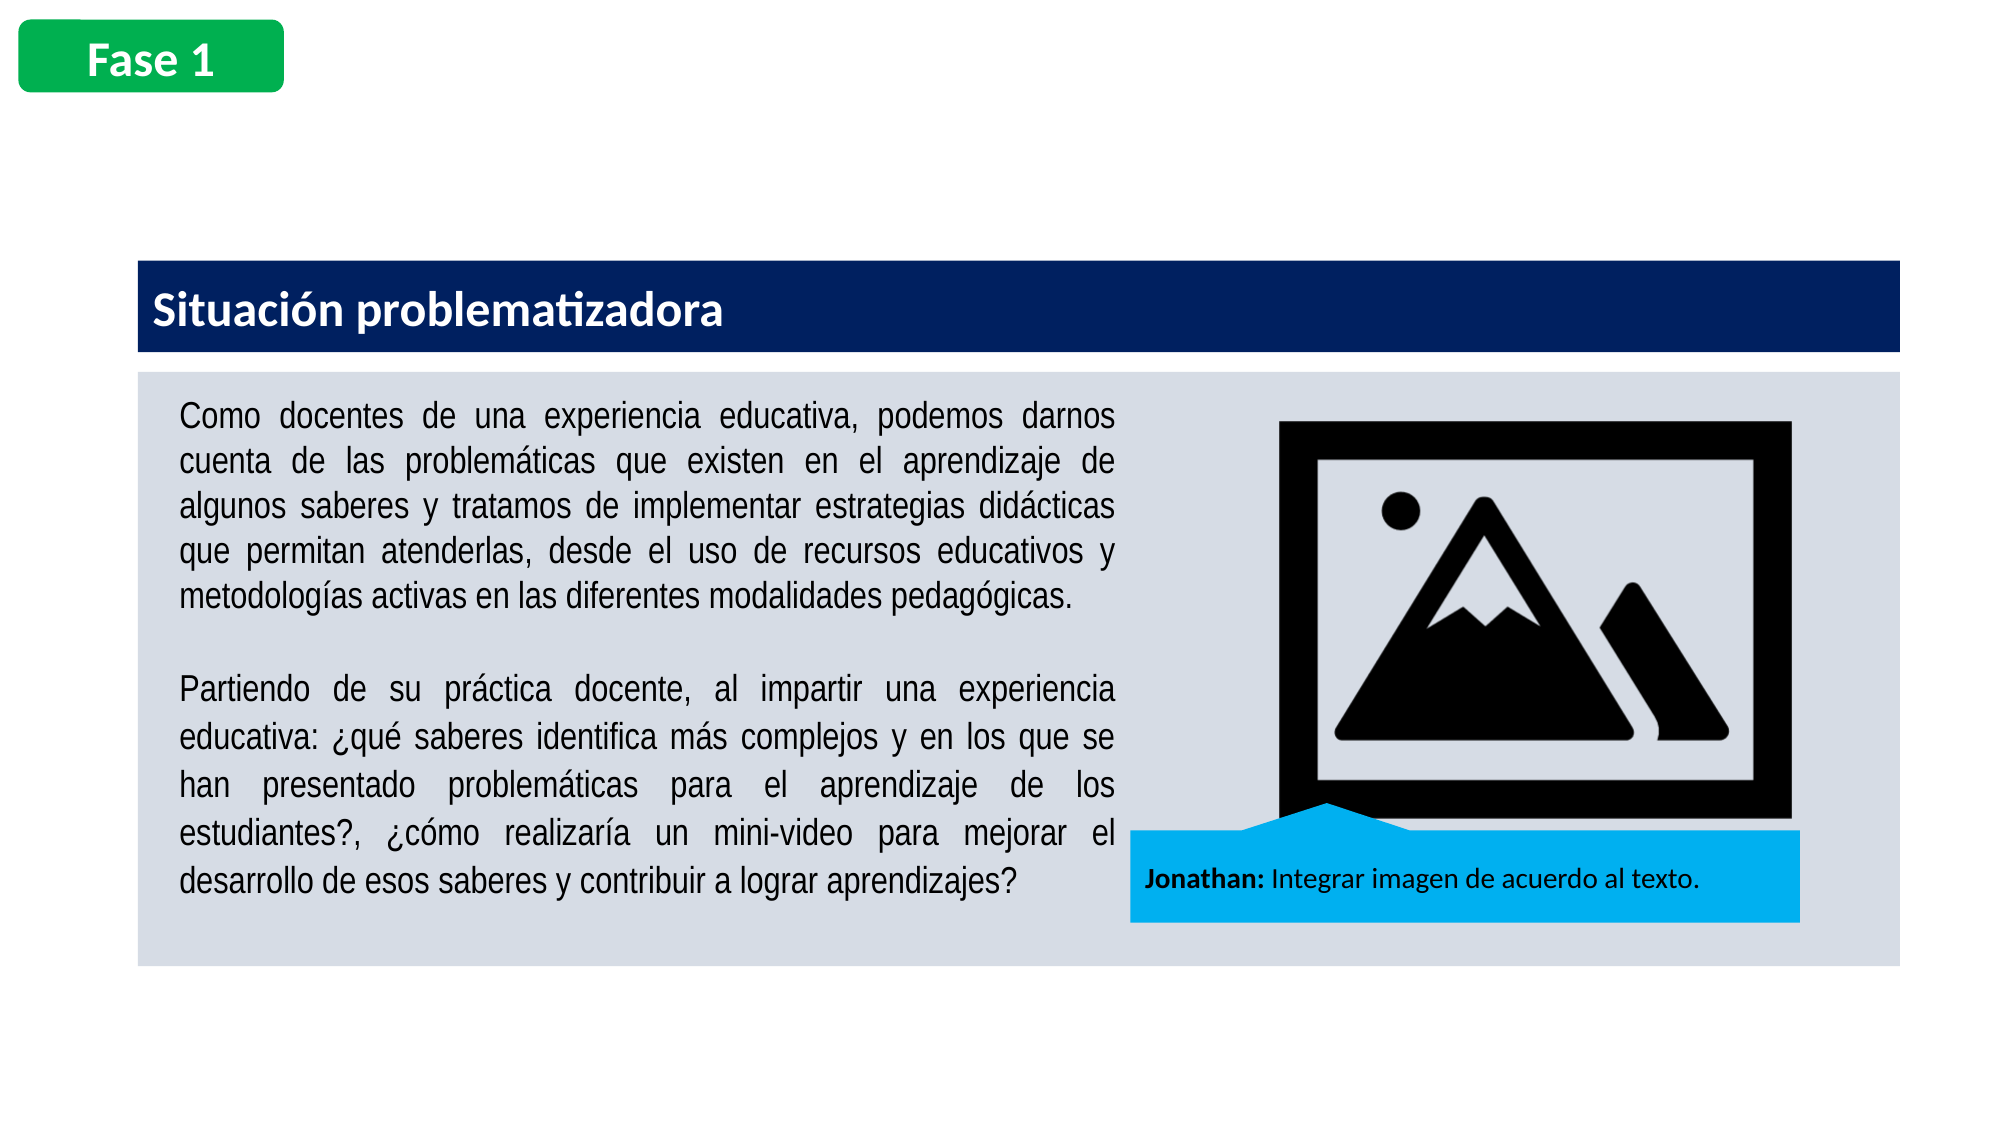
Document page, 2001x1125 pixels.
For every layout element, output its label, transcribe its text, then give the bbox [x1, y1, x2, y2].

picture [1228, 306, 1843, 921]
text_box [137, 371, 1901, 967]
list Situación problematizadora [137, 268, 984, 345]
text_box Fase 1 [17, 18, 285, 94]
text_box Jonathan: Integrar imagen de acuerdo al texto. [1129, 829, 1801, 924]
text_box Como docentes de una experiencia educativa, podemos darnos cuenta de las problemáticas que existen en el aprendizaje de algunos saberes y tratamos de implementar estrategias didácticas que permitan atenderlas, desde el uso de recursos educativos y metodologías activas en las diferentes modalidades pedagógicas. Partiendo de su práctica docente, al impartir una experiencia educativa: ¿qué saberes identifica más complejos y en los que se han presentado problemáticas para el aprendizaje de los estudiantes?, ¿cómo realizaría un mini-video para mejorar el desarrollo de esos saberes y contribuir a lograr aprendizajes? [164, 383, 1131, 909]
text_box [137, 260, 1901, 353]
